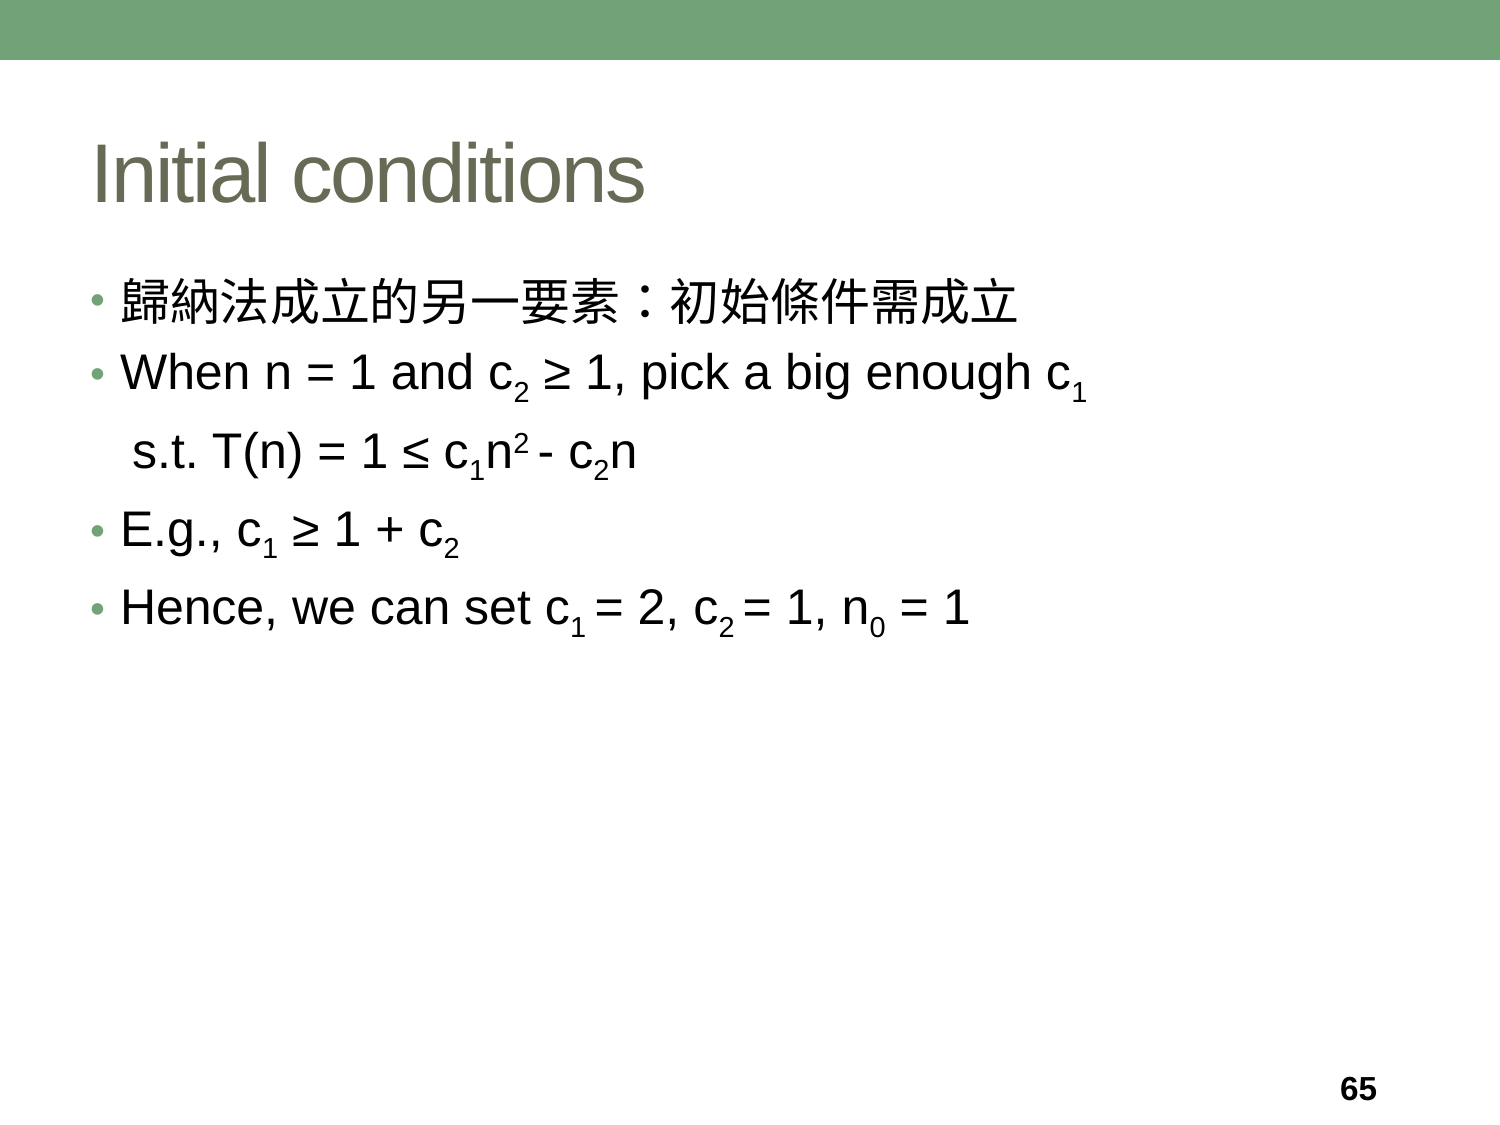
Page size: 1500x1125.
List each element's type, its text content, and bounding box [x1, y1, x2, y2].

list 歸納法成立的另一要素：初始條件需成立 When n = 1 and c2 ≥ 1, pick a big enough c1 s.t. T(n) = 1 ≤ c1n2 - c2n E.g., c1 ≥ 1 + c2 Hence, we can set c1 = 2, c2 = 1, n0 = 1 [75, 262, 1425, 1063]
slide_number 65 [1325, 1059, 1500, 1114]
title Initial conditions [75, 87, 1425, 250]
